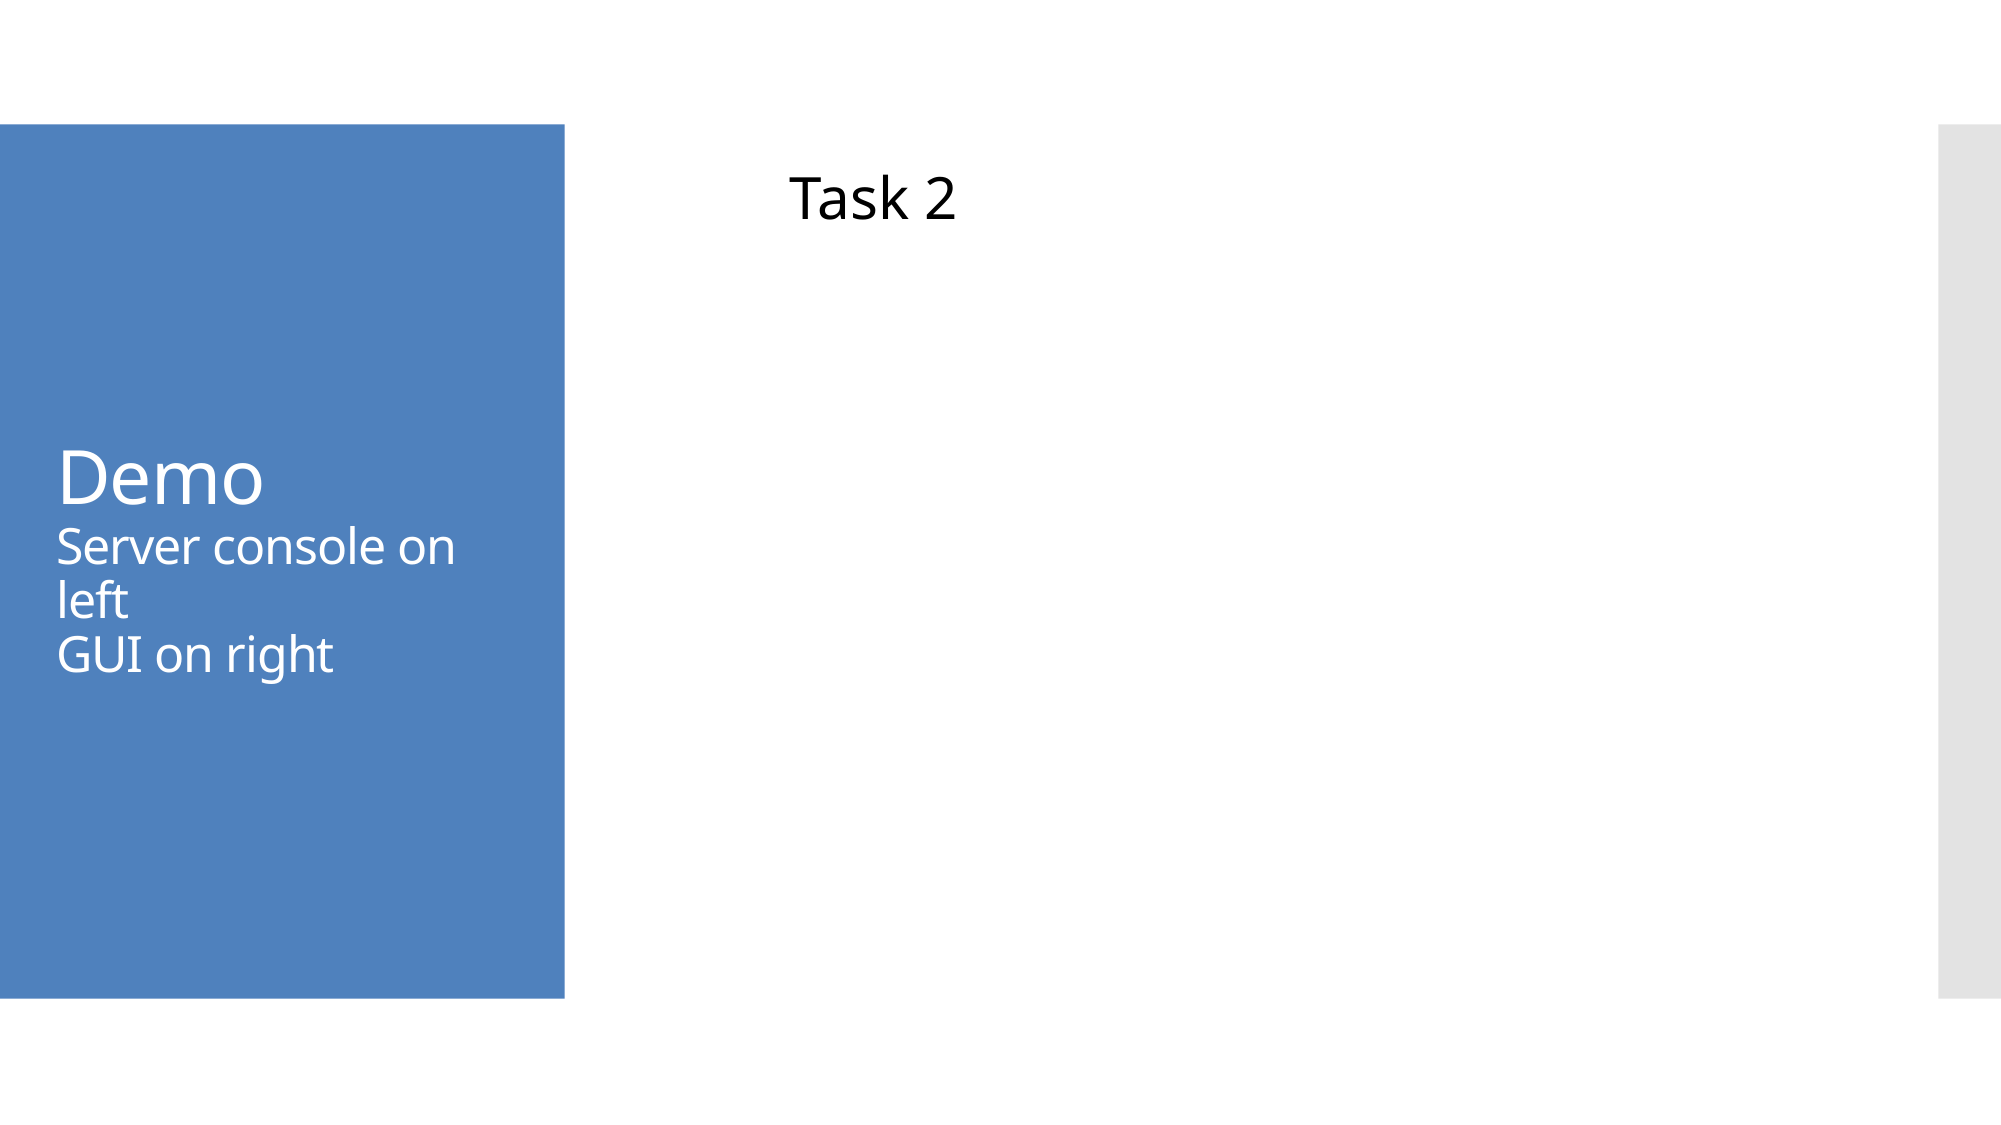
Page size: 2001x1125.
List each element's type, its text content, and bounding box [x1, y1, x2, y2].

text_box Task 2 [567, 153, 1181, 239]
text_box Demo Server console on left GUI on right [41, 184, 525, 939]
